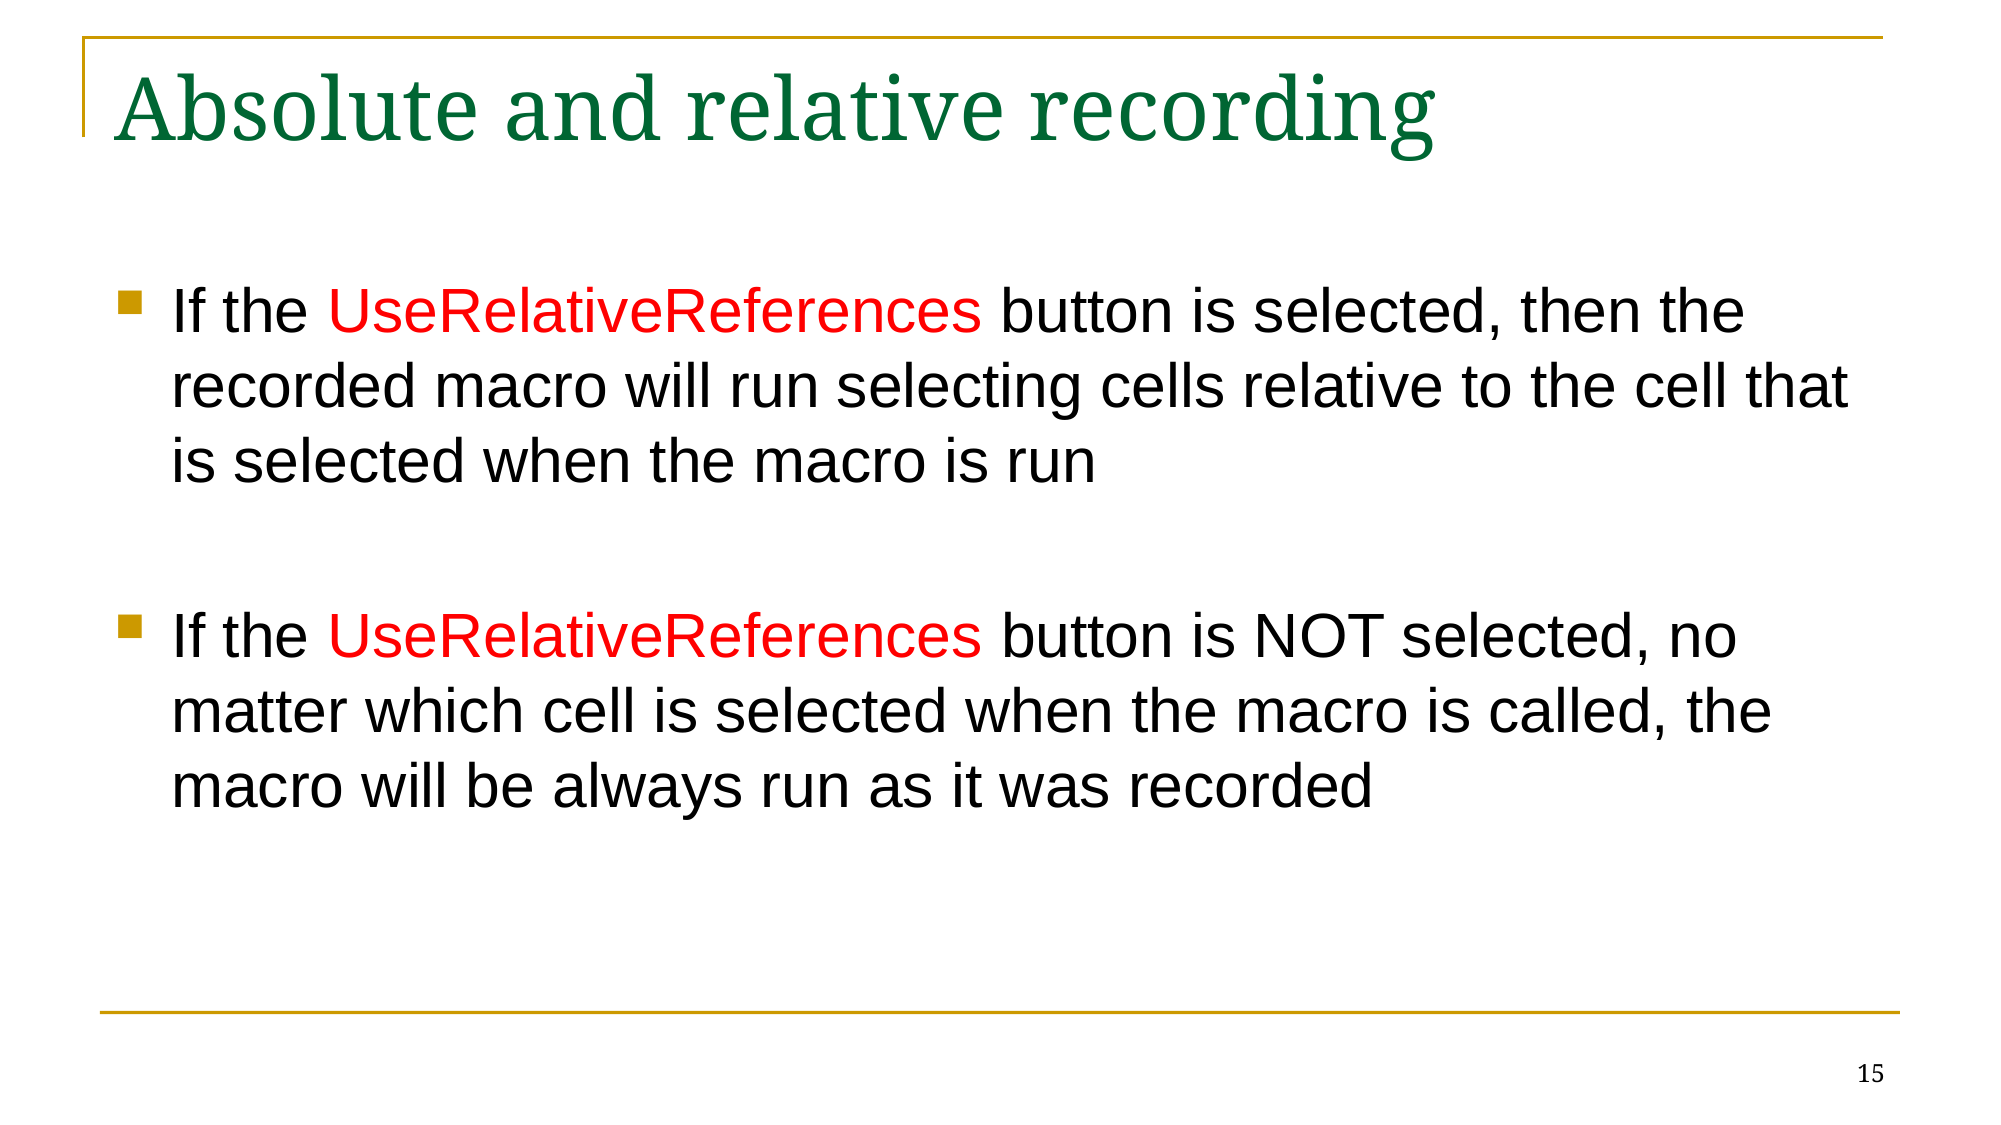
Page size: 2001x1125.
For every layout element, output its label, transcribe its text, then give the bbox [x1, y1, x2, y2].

title Absolute and relative recording [99, 45, 1901, 233]
list If the UseRelativeReferences button is selected, then the recorded macro will run selecting cells relative to the cell that is selected when the macro is run If the UseRelativeReferences button is NOT selected, no matter which cell is selected when the macro is called, the macro will be always run as it was recorded [99, 262, 1901, 1006]
slide_number 15 [1433, 1023, 1901, 1100]
